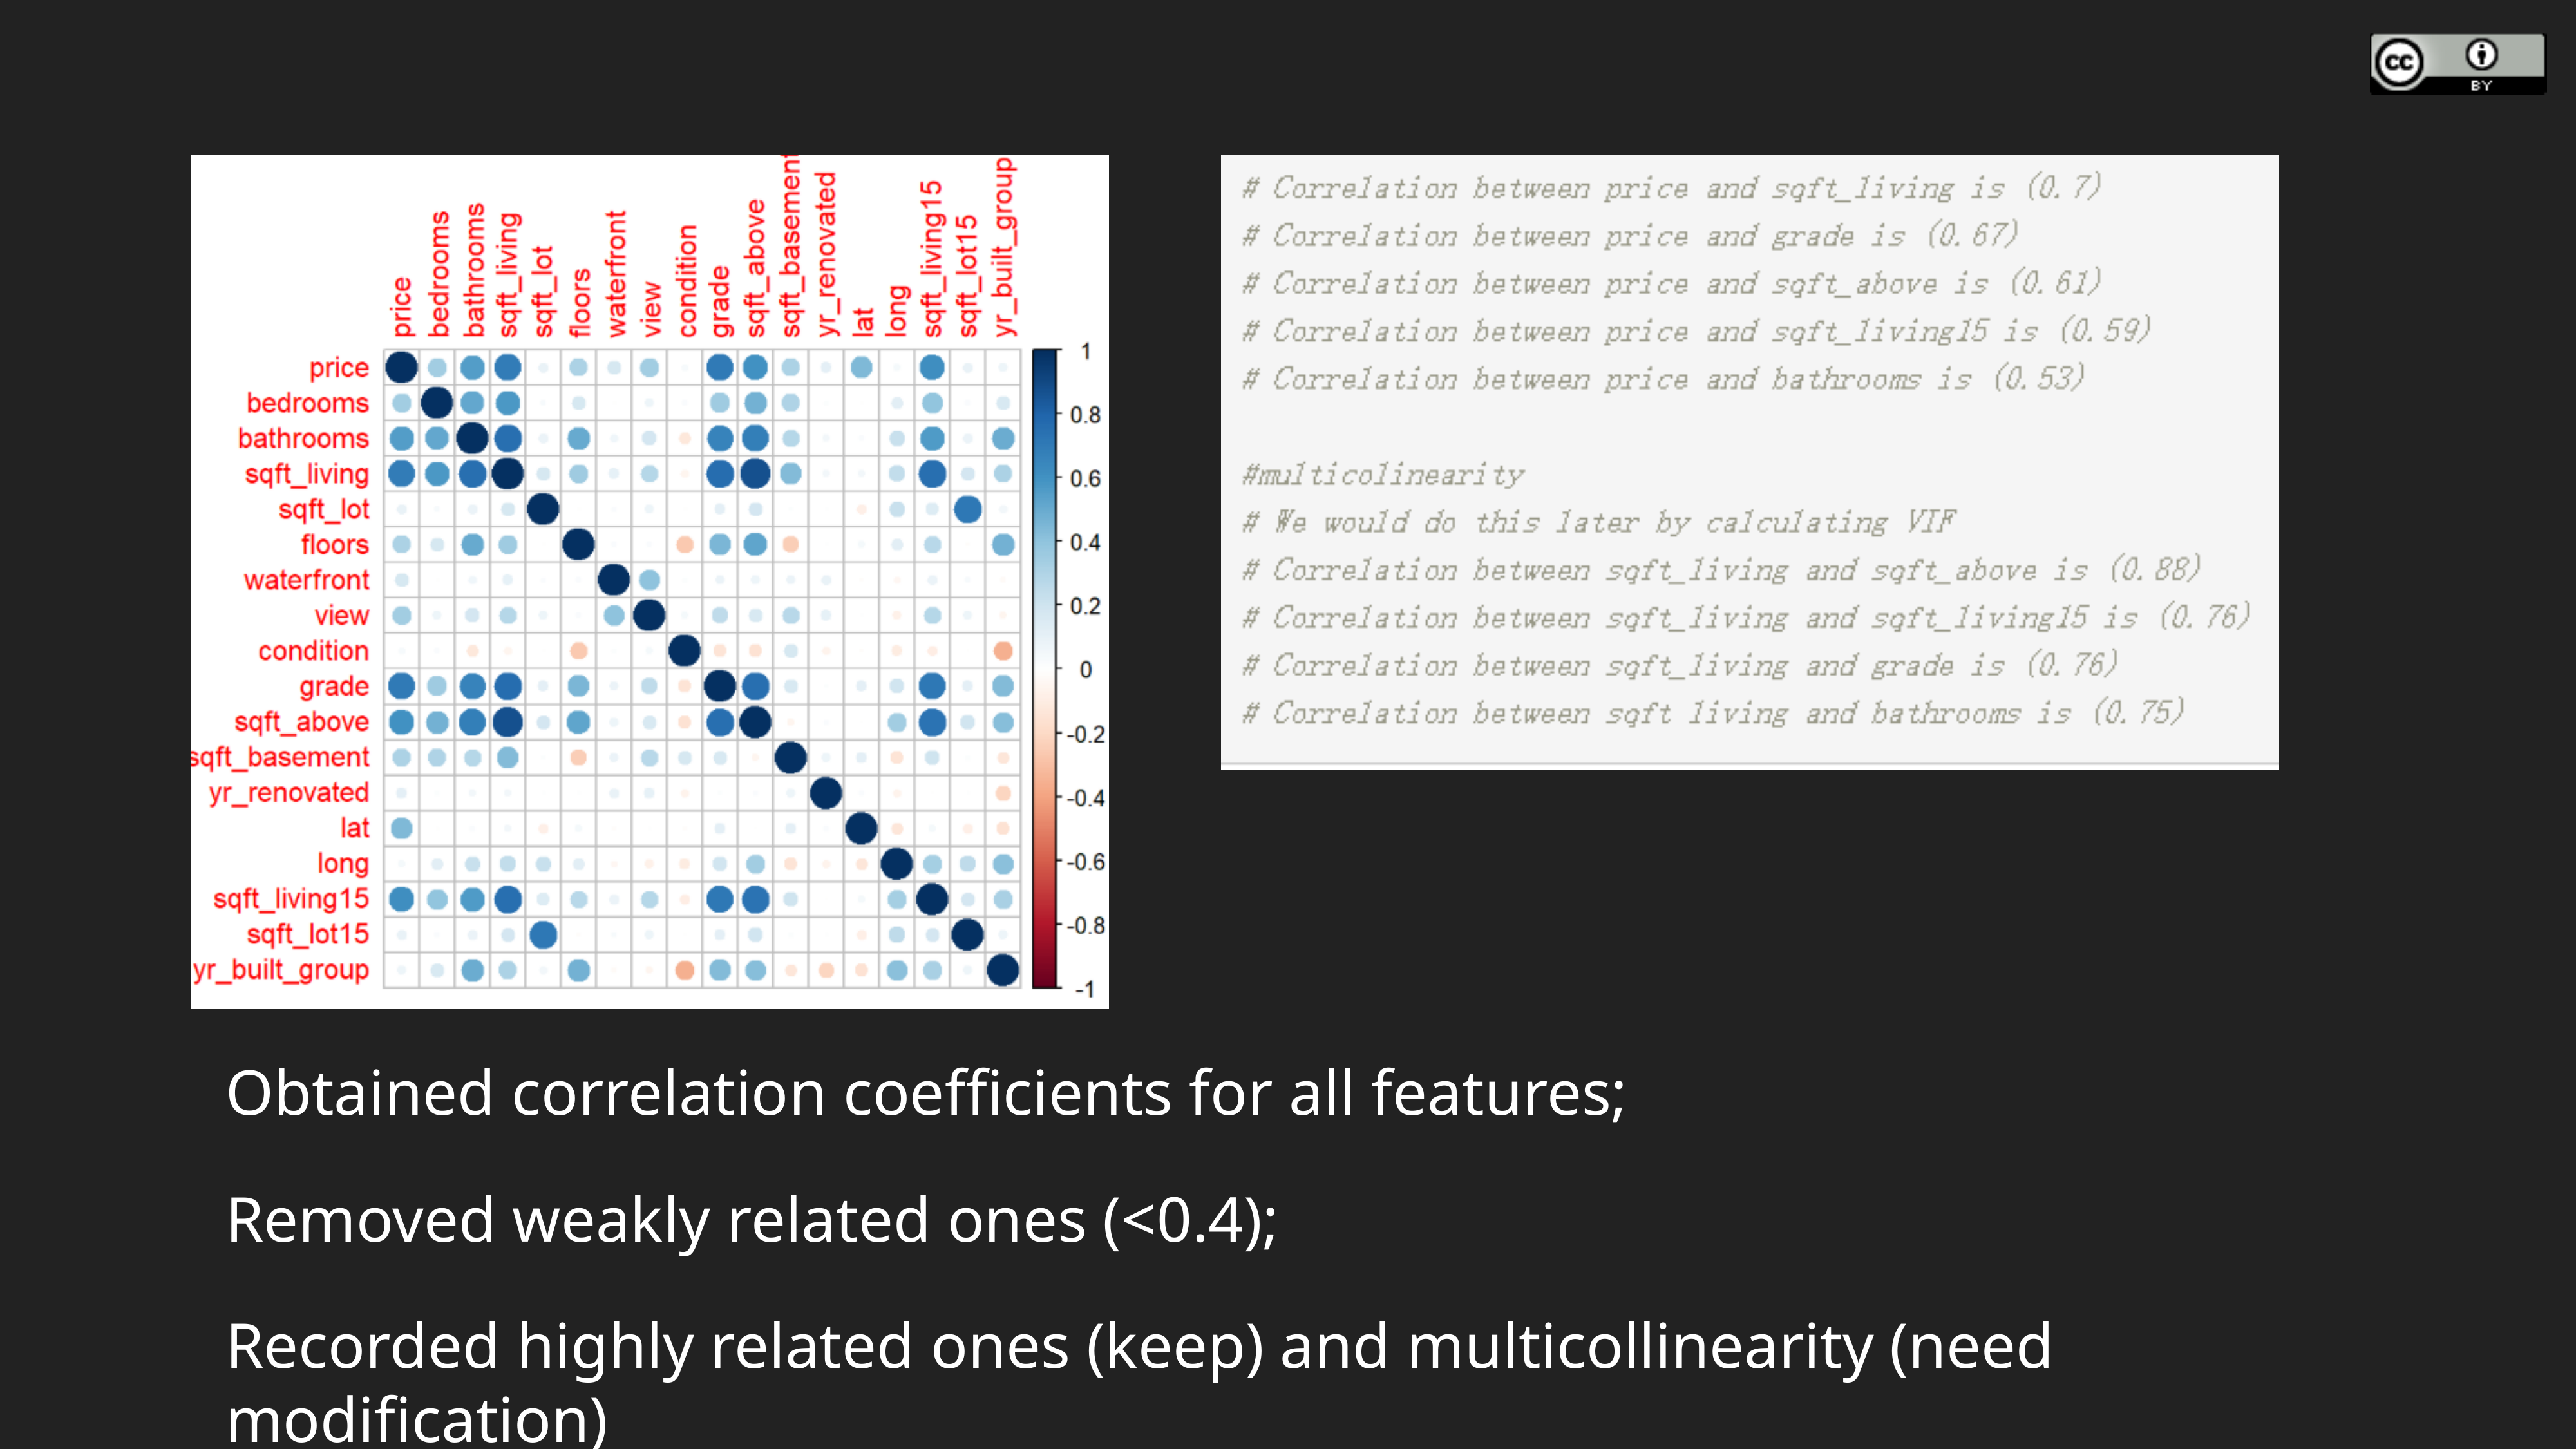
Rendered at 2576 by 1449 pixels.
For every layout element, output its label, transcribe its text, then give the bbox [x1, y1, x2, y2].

text_box Obtained correlation coefficients for all features; Removed weakly related ones (<0.4); Recorded highly related ones (keep) and multicollinearity (need modification) [216, 1048, 2280, 1162]
picture [190, 155, 1110, 1009]
picture [1221, 155, 2280, 770]
picture [2370, 33, 2547, 95]
